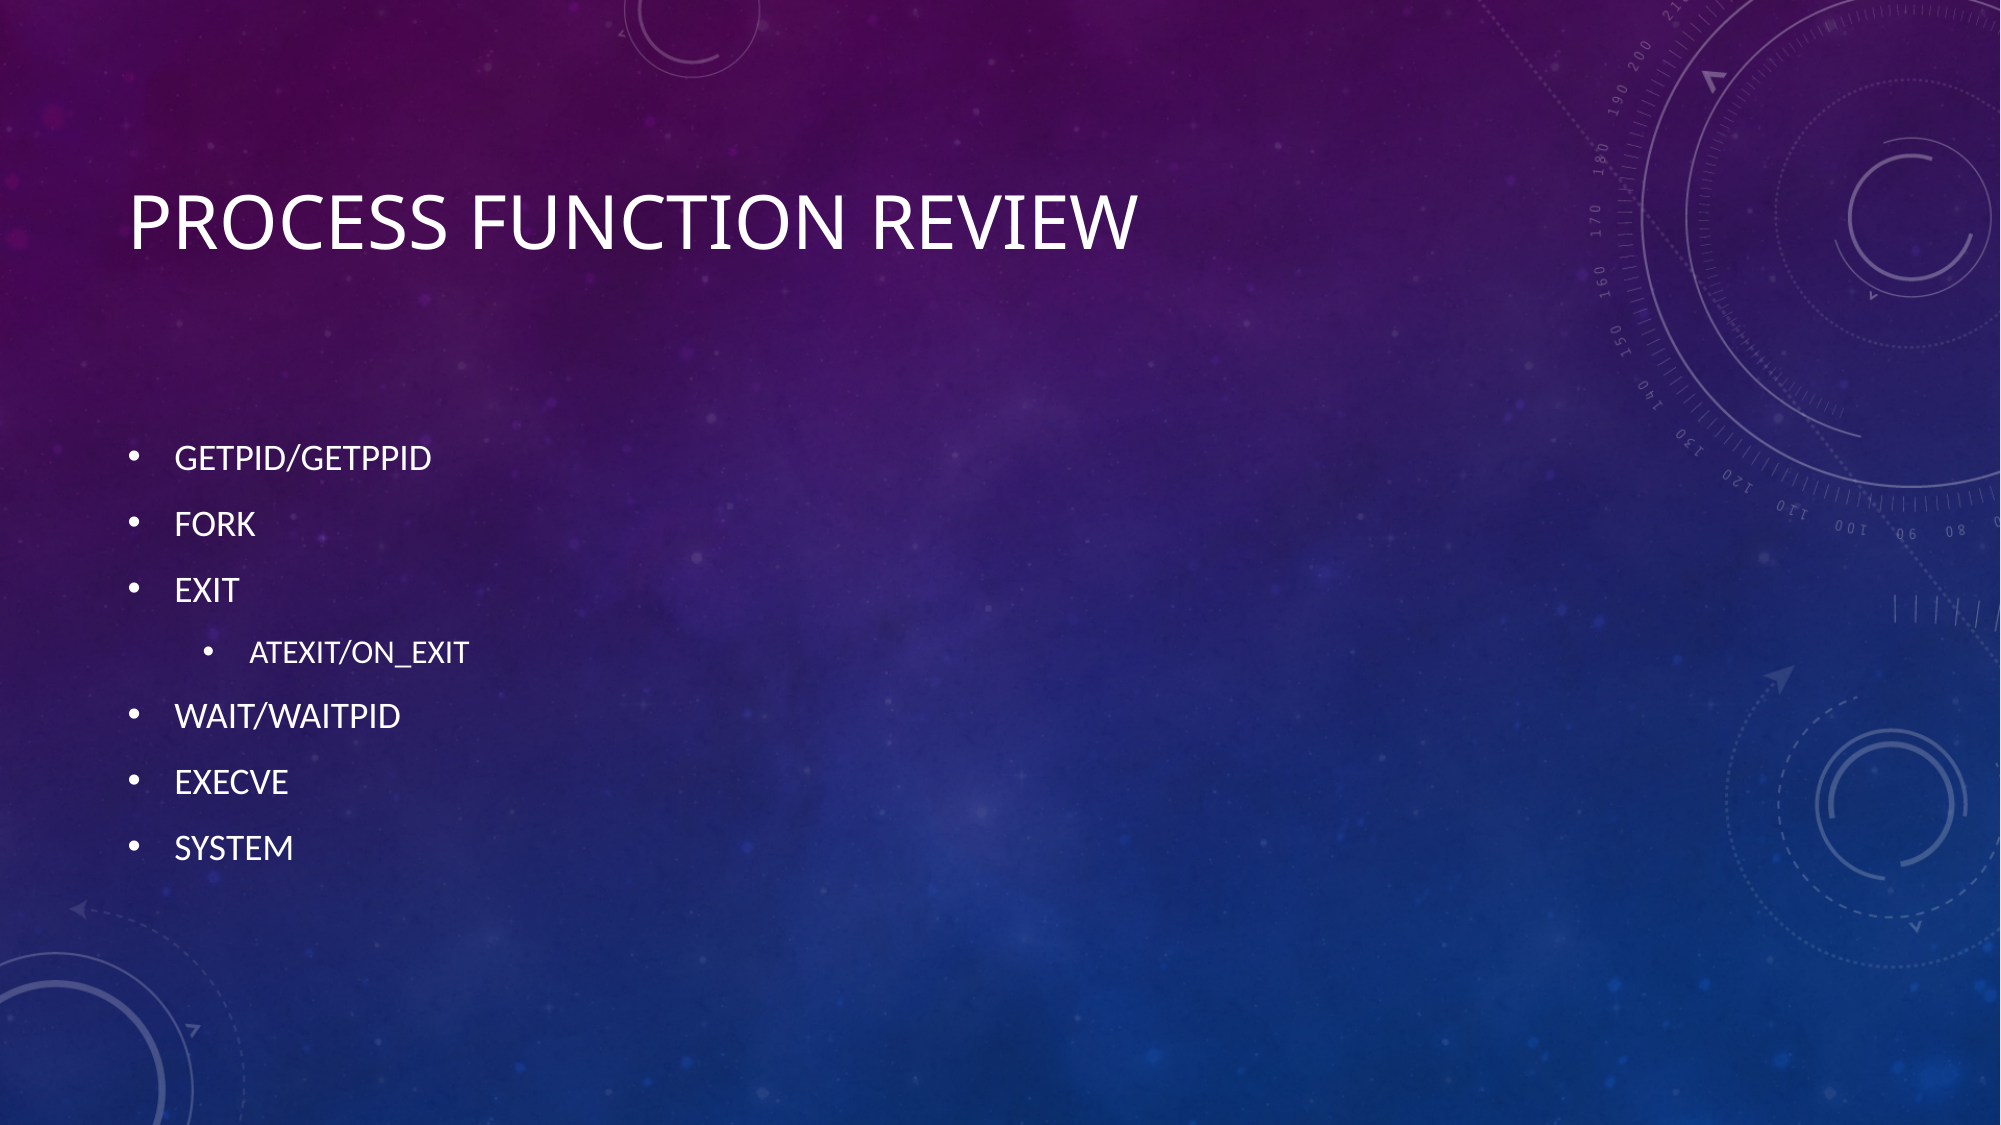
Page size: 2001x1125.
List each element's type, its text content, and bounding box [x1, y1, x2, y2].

picture [0, 0, 2001, 1125]
list GETPID/GETPPID FORK EXIT ATEXIT/ON_EXIT WAIT/WAITPID EXECVE SYSTEM [112, 351, 932, 950]
title Process function review [112, 99, 1775, 339]
